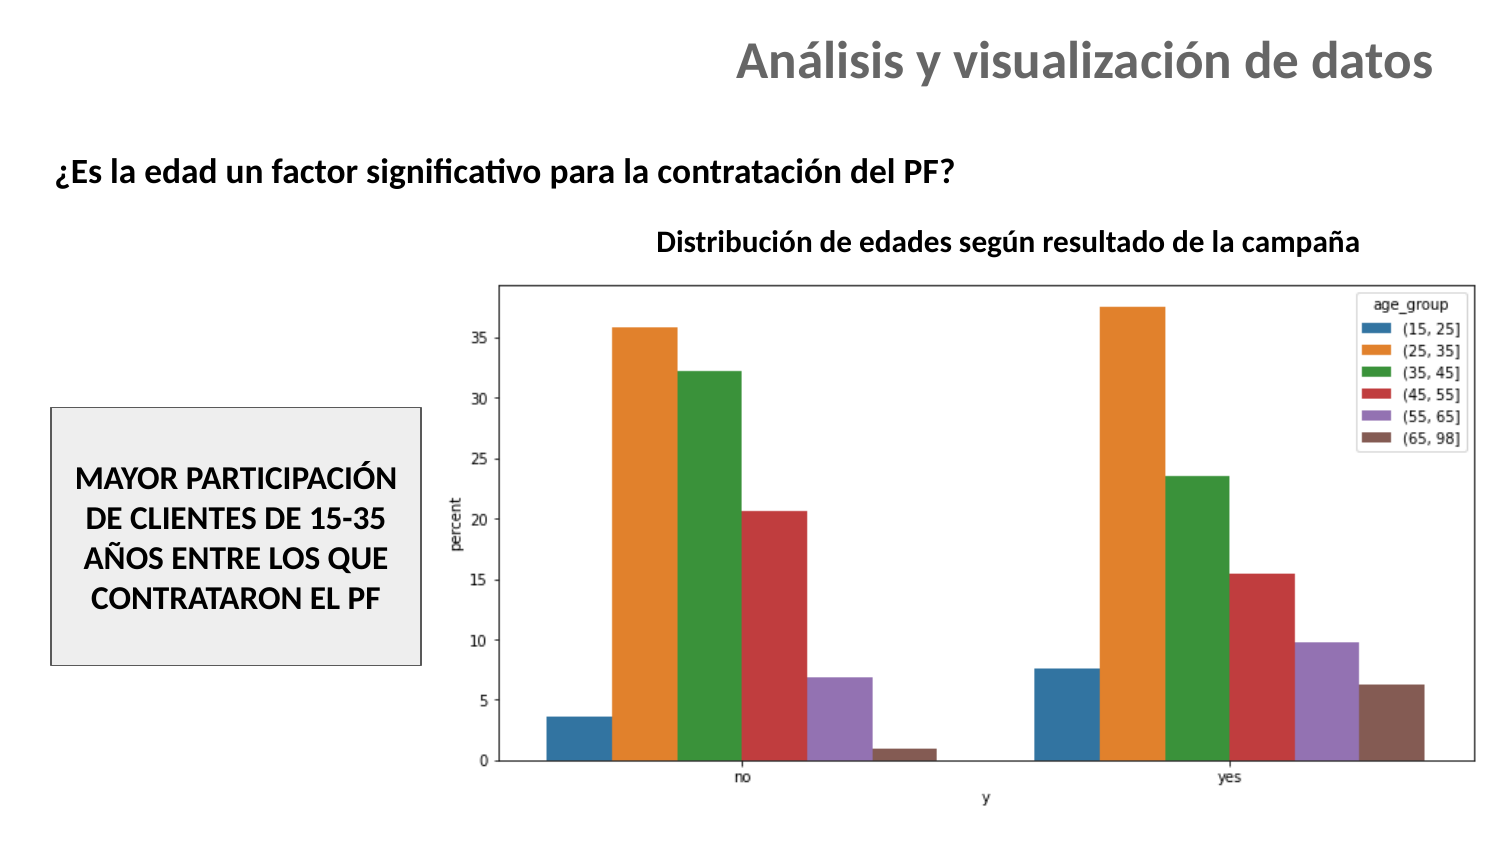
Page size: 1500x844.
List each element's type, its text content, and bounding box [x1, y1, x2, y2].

text_box MAYOR PARTICIPACIÓN DE CLIENTES DE 15-35 AÑOS ENTRE LOS QUE CONTRATARON EL PF [51, 407, 422, 666]
list ¿Es la edad un factor significativo para la contratación del PF? [39, 117, 1437, 198]
title Análisis y visualización de datos [51, 10, 1449, 105]
text_box Distribución de edades según resultado de la campaña [631, 206, 1387, 274]
picture [438, 275, 1484, 817]
